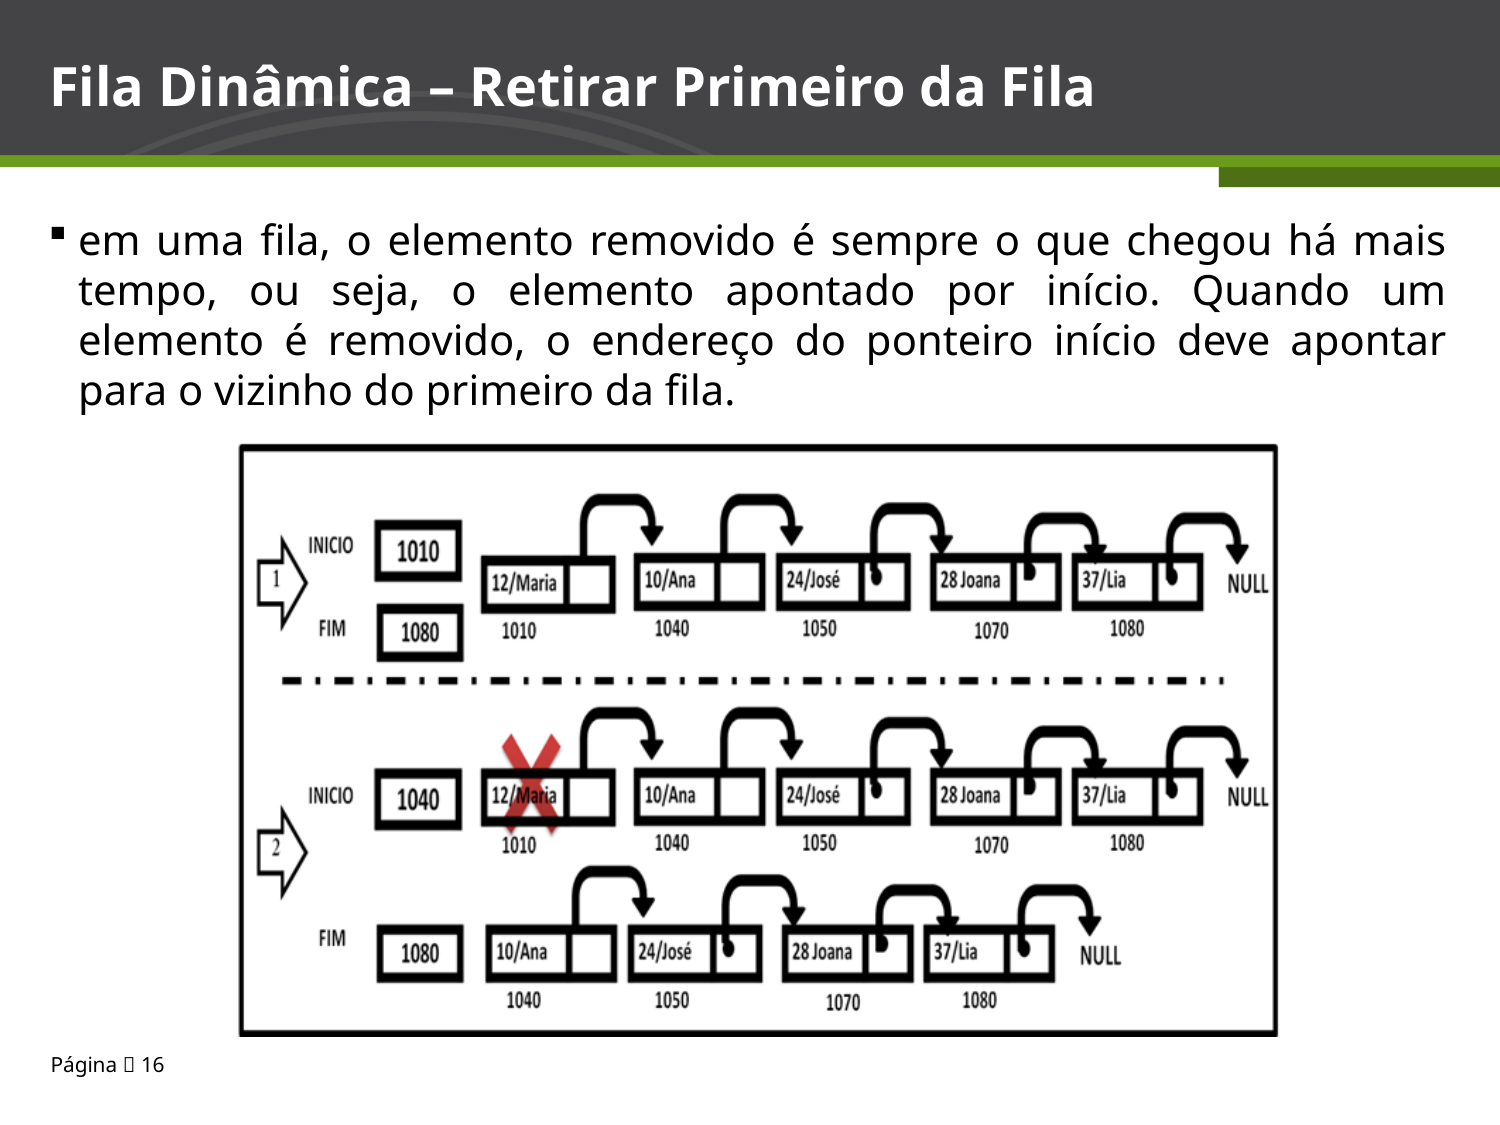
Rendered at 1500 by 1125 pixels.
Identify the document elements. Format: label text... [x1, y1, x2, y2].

list em uma fila, o elemento removido é sempre o que chegou há mais tempo, ou seja, o elemento apontado por início. Quando um elemento é removido, o endereço do ponteiro início deve apontar para o vizinho do primeiro da fila. [48, 213, 1448, 431]
title Fila Dinâmica – Retirar Primeiro da Fila [48, 51, 1448, 141]
picture [0, 0, 1500, 1125]
